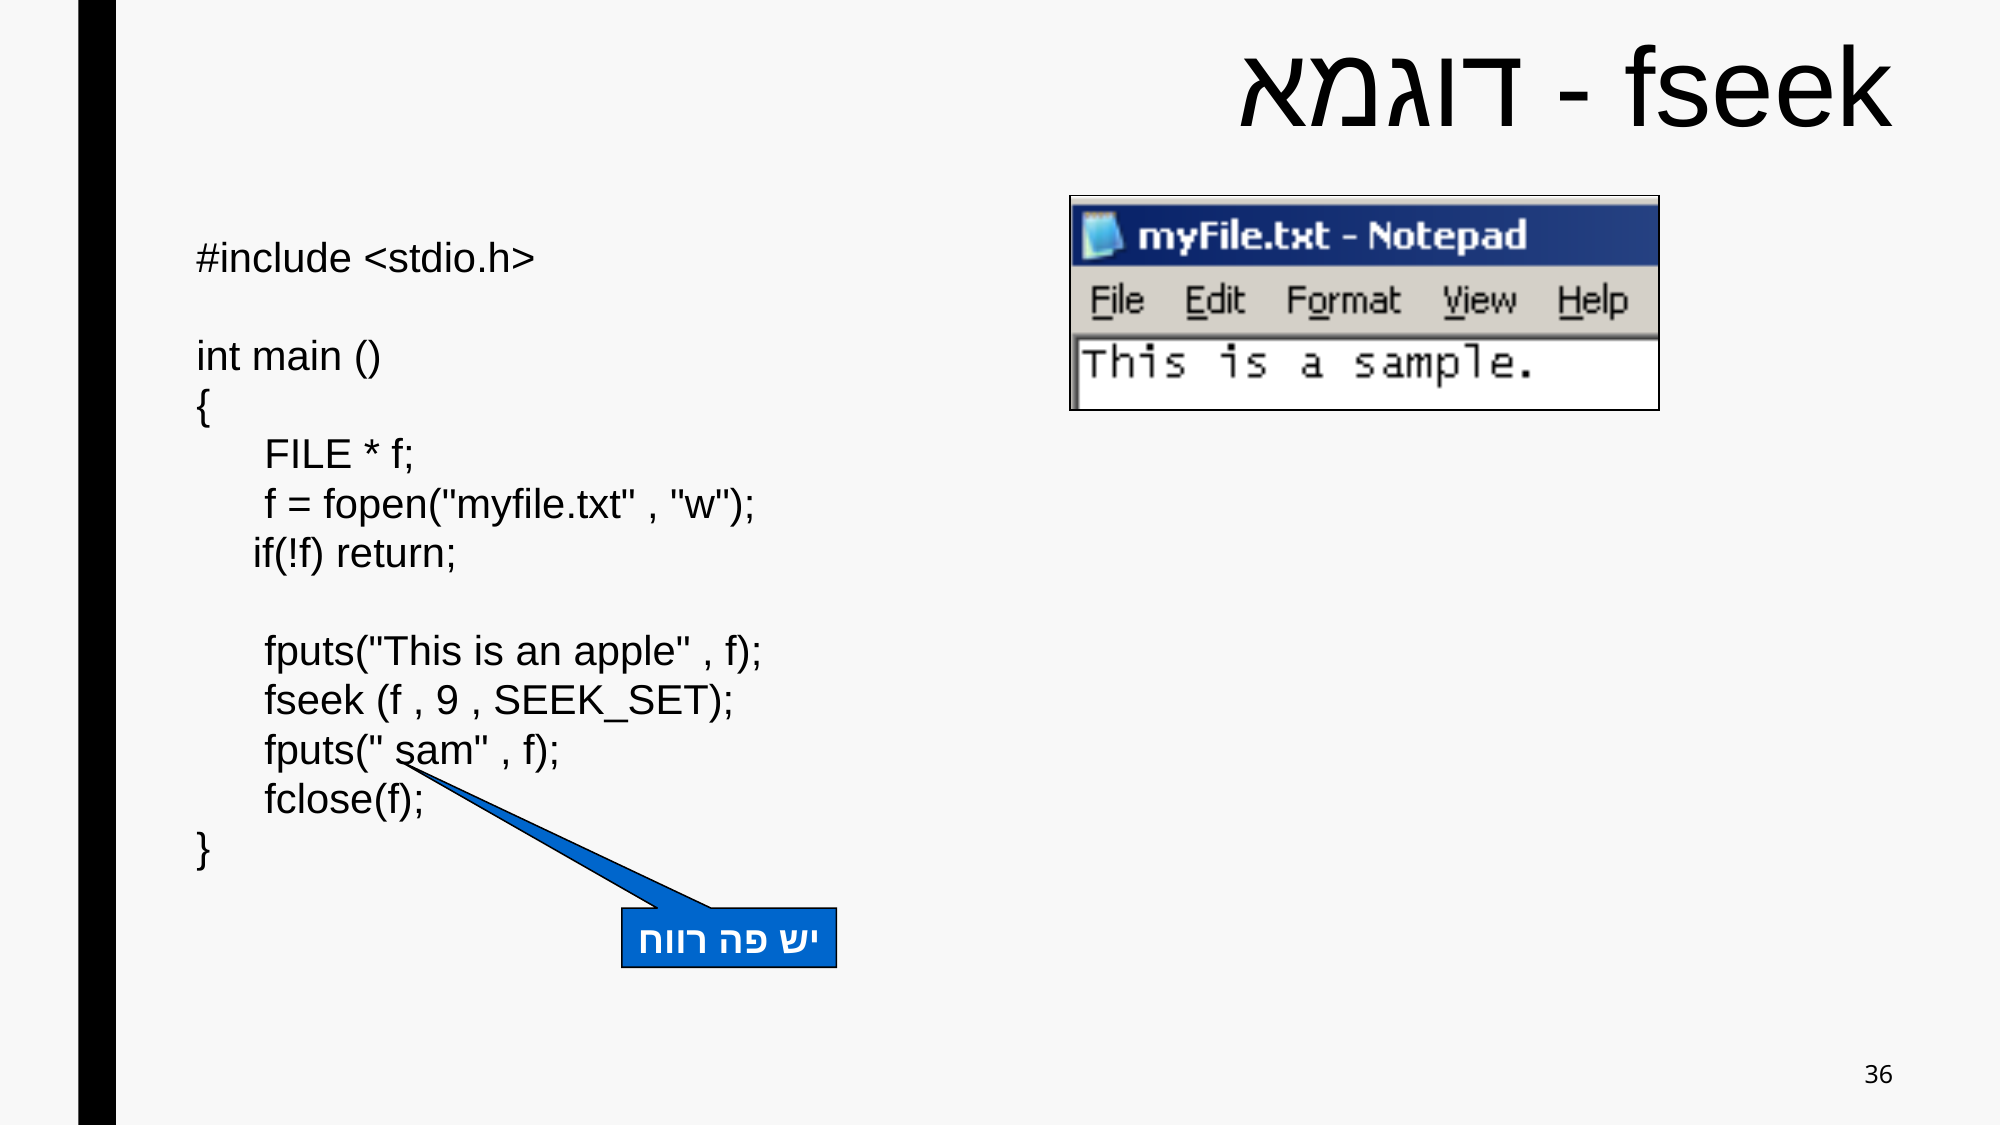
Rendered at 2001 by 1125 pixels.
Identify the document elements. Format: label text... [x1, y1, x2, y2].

text_box יש פה רווח [397, 760, 837, 968]
title fseek - דוגמא [225, 22, 1908, 192]
list #include <stdio.h> int main () { FILE * f; f = fopen("myfile.txt" , "w"); if(!f) return; fputs("This is an apple" , f); fseek (f , 9 , SEEK_SET); fputs(" sam" , f); fclose(f); } [181, 228, 1865, 1043]
picture [1070, 196, 1659, 410]
slide_number 36 [1646, 1042, 1908, 1109]
